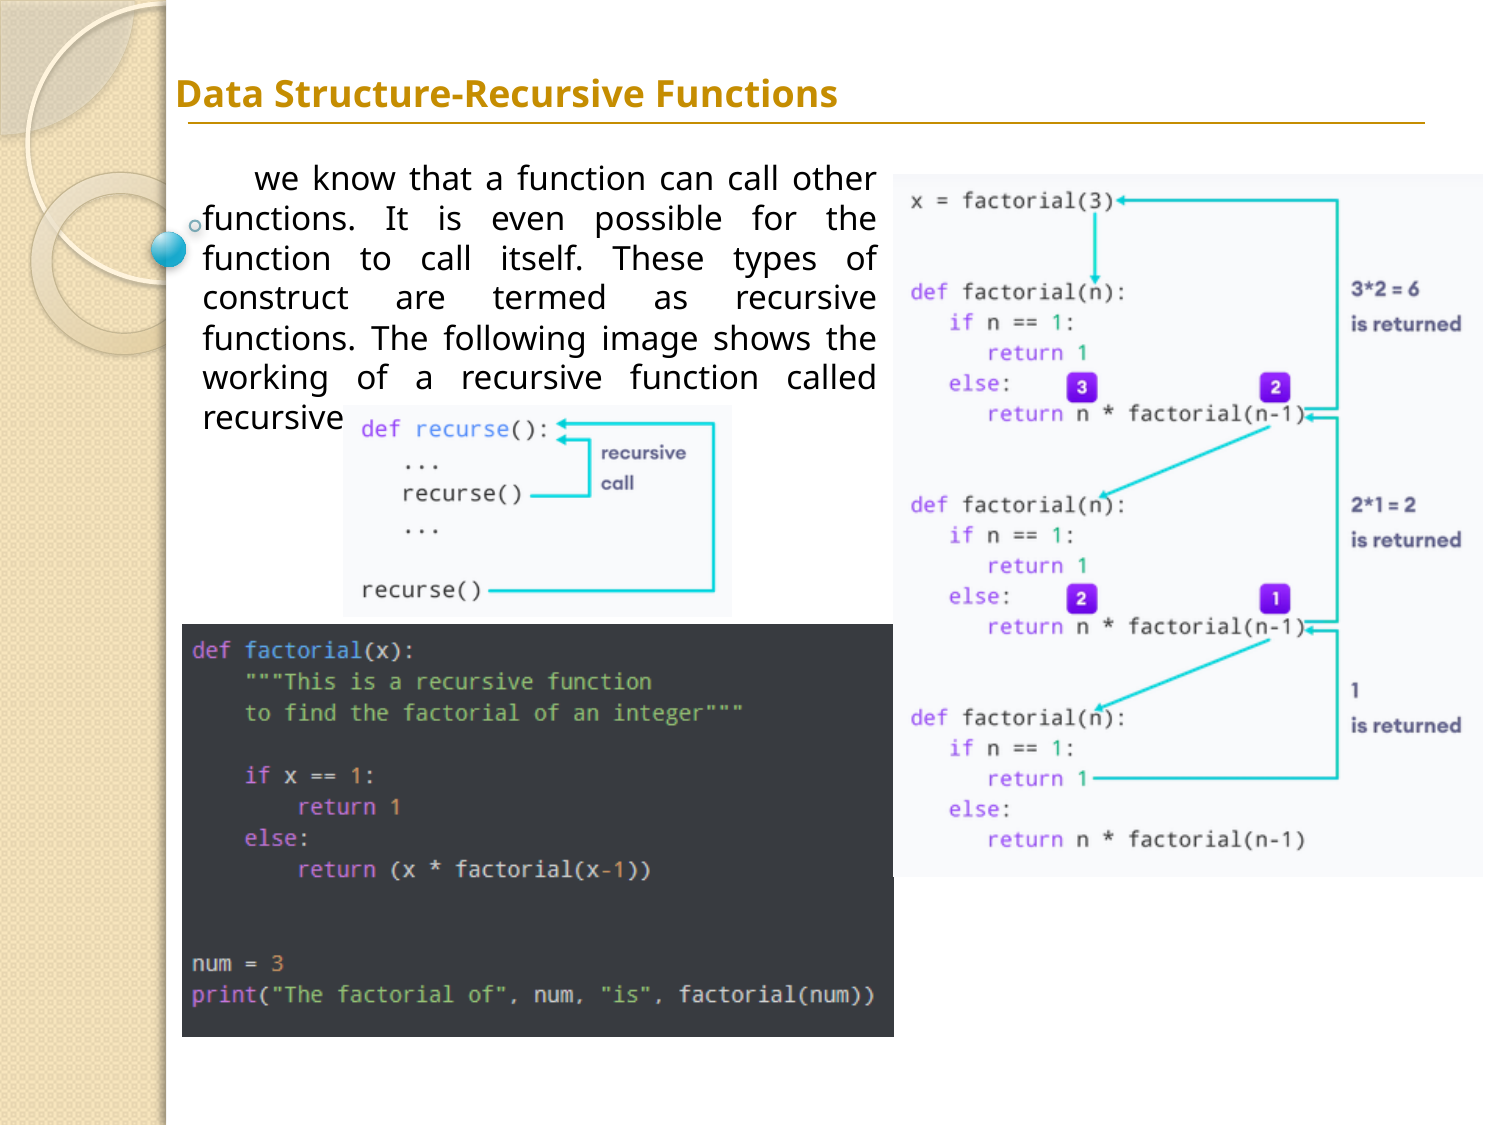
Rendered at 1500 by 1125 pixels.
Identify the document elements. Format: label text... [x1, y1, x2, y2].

picture [181, 174, 1483, 1037]
text_box Data Structure-Recursive Functions [160, 62, 854, 123]
picture [343, 404, 732, 617]
text_box we know that a function can call other functions. It is even possible for the function to call itself. These types of construct are termed as recursive functions. The following image shows the working of a recursive function called recursive [187, 149, 893, 444]
